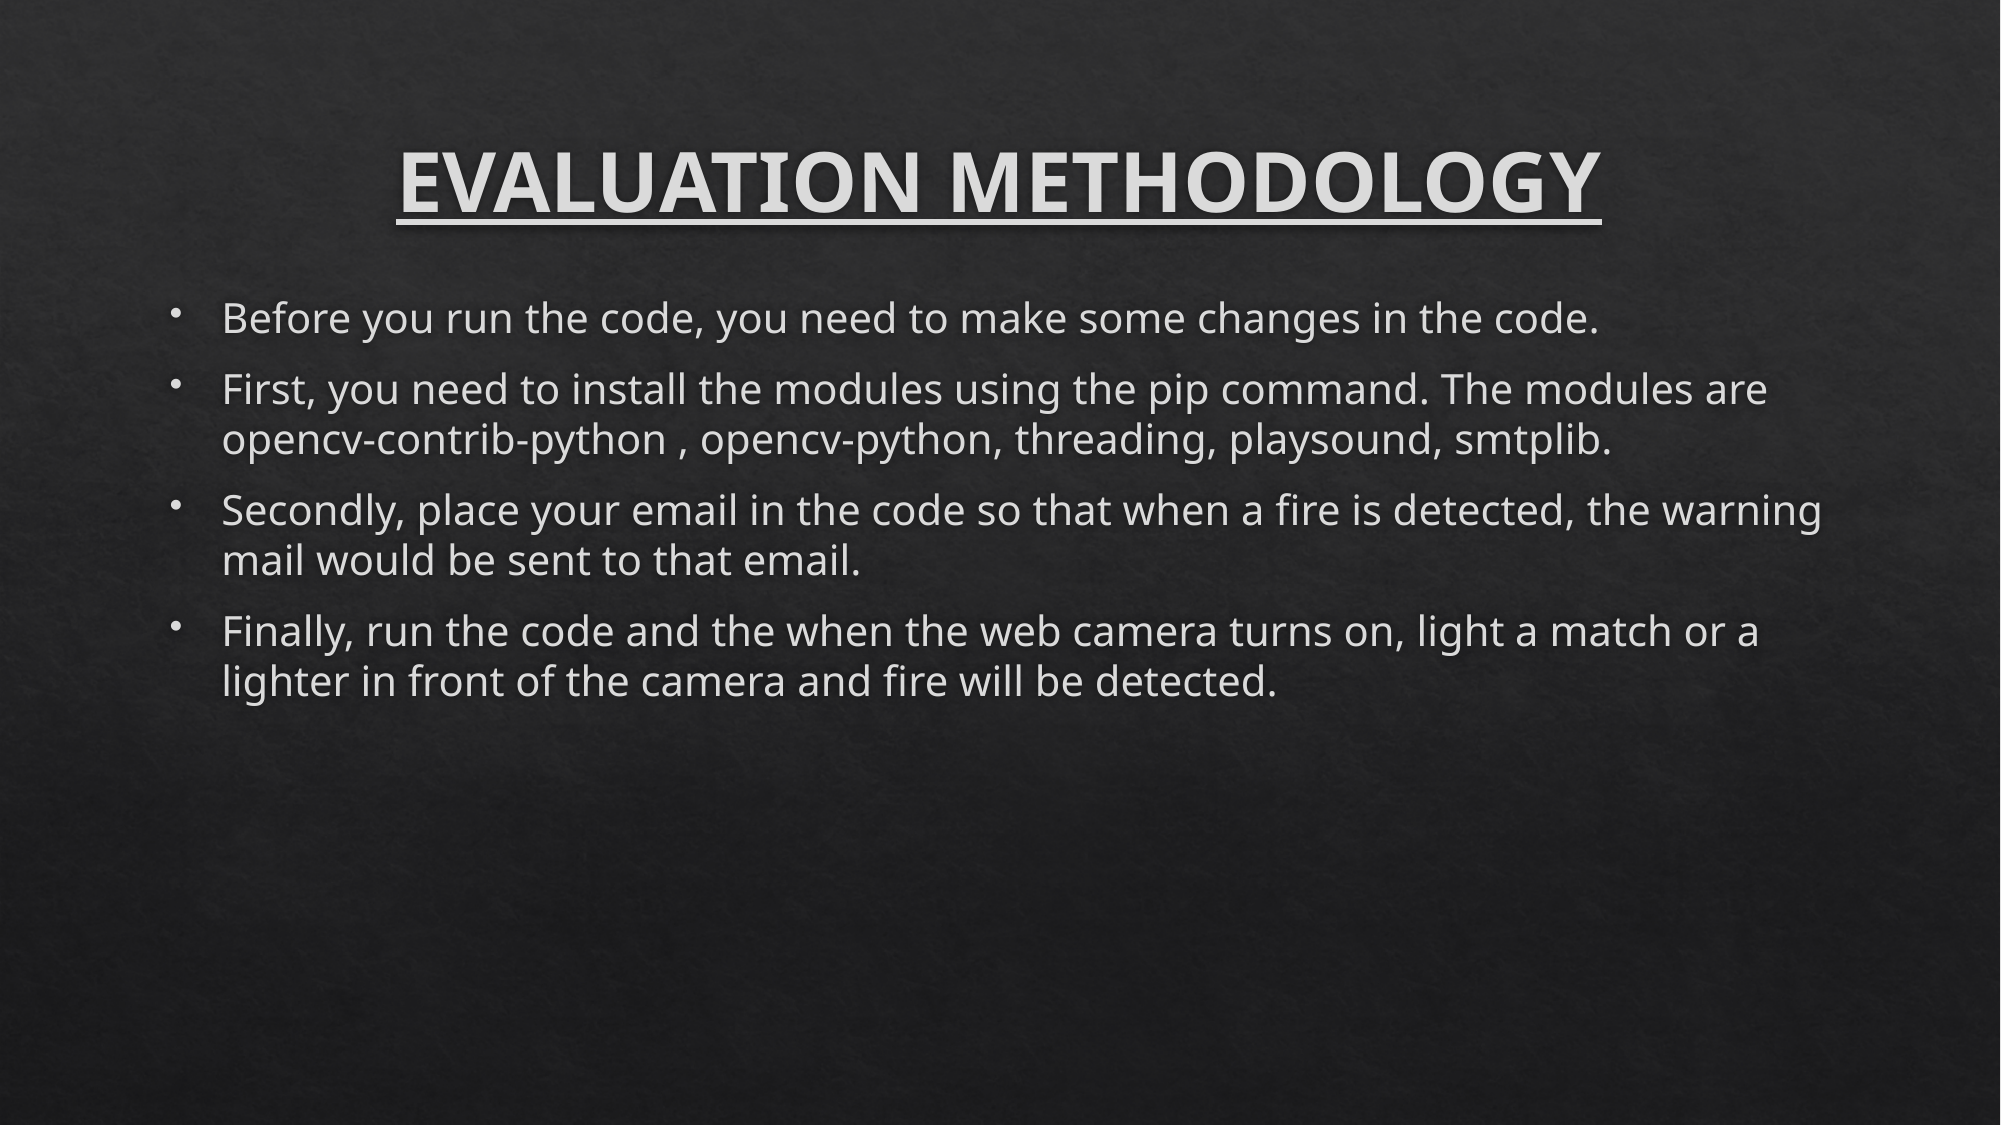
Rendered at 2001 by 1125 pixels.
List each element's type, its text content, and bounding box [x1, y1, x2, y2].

title EVALUATION METHODOLOGY [149, 99, 1849, 260]
list Before you run the code, you need to make some changes in the code. First, you need to install the modules using the pip command. The modules are opencv-contrib-python , opencv-python, threading, playsound, smtplib. Secondly, place your email in the code so that when a fire is detected, the warning mail would be sent to that email. Finally, run the code and the when the web camera turns on, light a match or a lighter in front of the camera and fire will be detected. [149, 284, 1849, 950]
